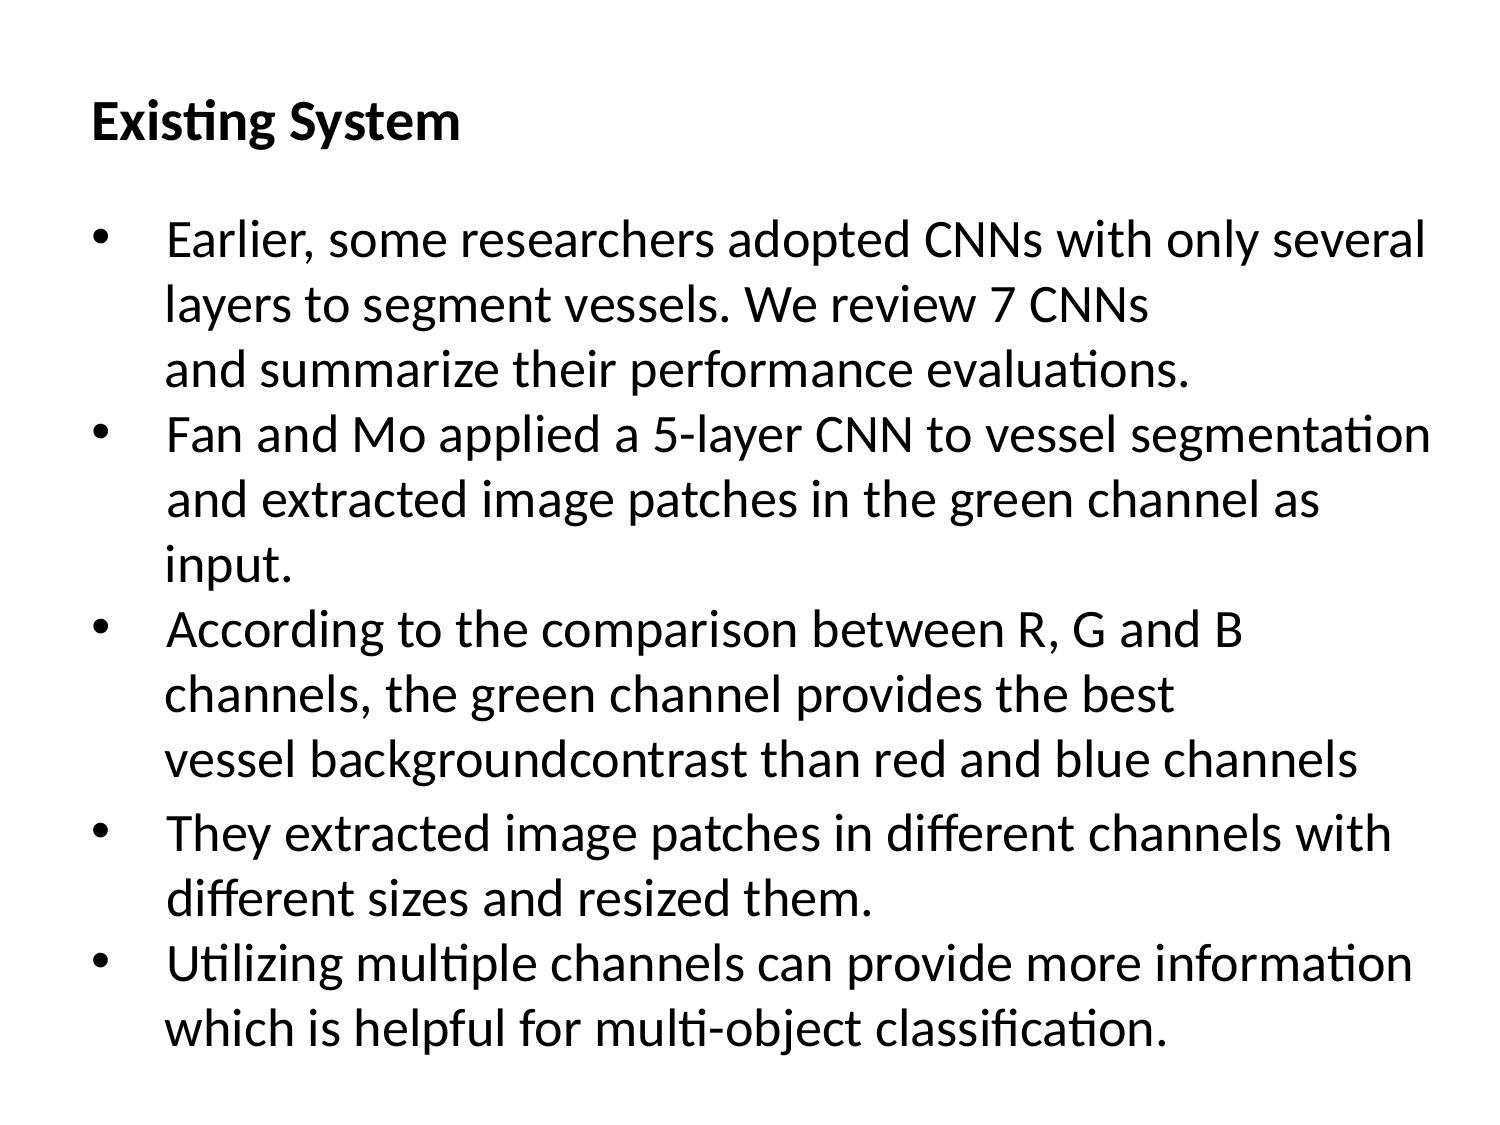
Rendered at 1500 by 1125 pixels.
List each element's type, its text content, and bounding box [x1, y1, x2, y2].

text_box Existing System [76, 74, 990, 159]
text_box Earlier, some researchers adopted CNNs with only several layers to segment vessels. We review 7 CNNs and summarize their performance evaluations. Fan and Mo applied a 5-layer CNN to vessel segmentation and extracted image patches in the green channel as input. According to the comparison between R, G and B channels, the green channel provides the best vessel backgroundcontrast than red and blue channels [76, 196, 1466, 796]
text_box They extracted image patches in different channels with different sizes and resized them. Utilizing multiple channels can provide more information which is helpful for multi-object classification. [76, 789, 1450, 1065]
